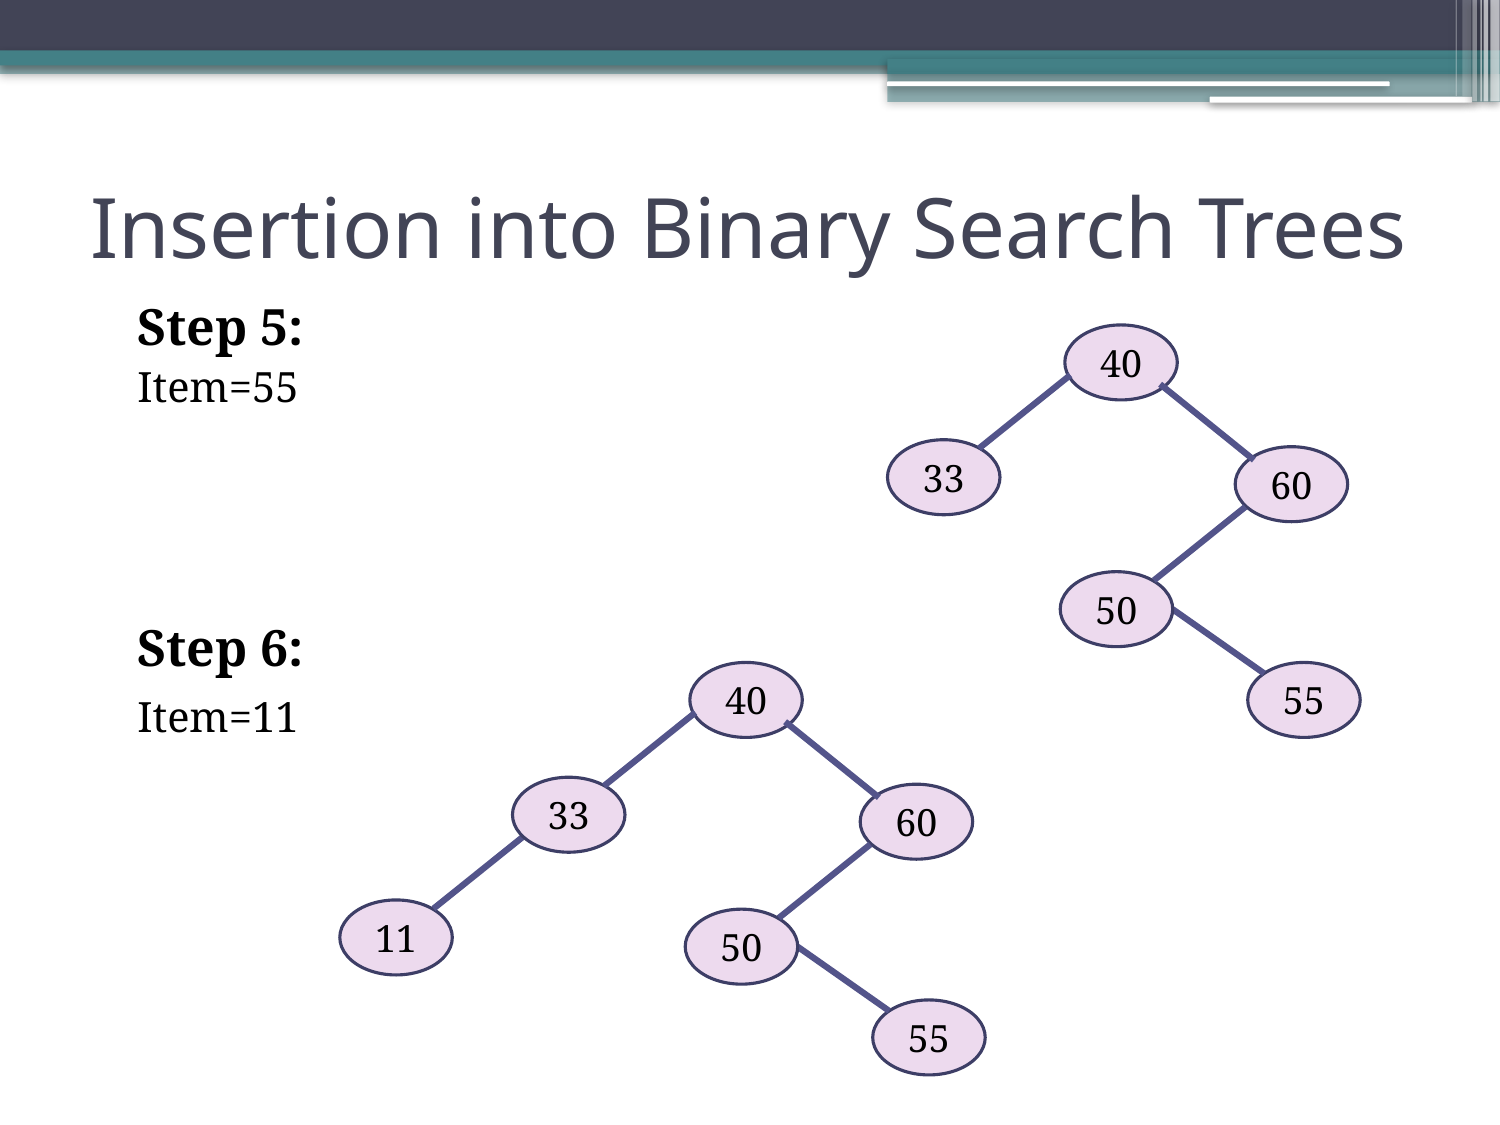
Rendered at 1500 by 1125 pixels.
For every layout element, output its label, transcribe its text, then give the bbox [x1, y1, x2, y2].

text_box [778, 844, 871, 919]
text_box 11 [338, 898, 454, 977]
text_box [797, 946, 890, 1012]
text_box 40 [1063, 323, 1179, 402]
text_box 33 [885, 438, 1002, 517]
text_box 50 [1058, 570, 1175, 649]
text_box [603, 712, 696, 787]
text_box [1153, 506, 1246, 581]
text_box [1172, 608, 1265, 674]
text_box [1168, 374, 1246, 470]
list Step 5: Item=55 Step 6: Item=11 [62, 287, 1463, 1088]
text_box 60 [1233, 445, 1350, 524]
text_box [433, 834, 526, 909]
text_box 33 [510, 775, 627, 854]
text_box 55 [1246, 660, 1362, 739]
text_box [793, 712, 871, 807]
text_box 60 [858, 782, 975, 861]
text_box 40 [688, 660, 804, 739]
title Insertion into Binary Search Trees [74, 137, 1426, 287]
text_box 50 [683, 907, 800, 986]
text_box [978, 374, 1071, 449]
text_box 55 [871, 998, 987, 1077]
